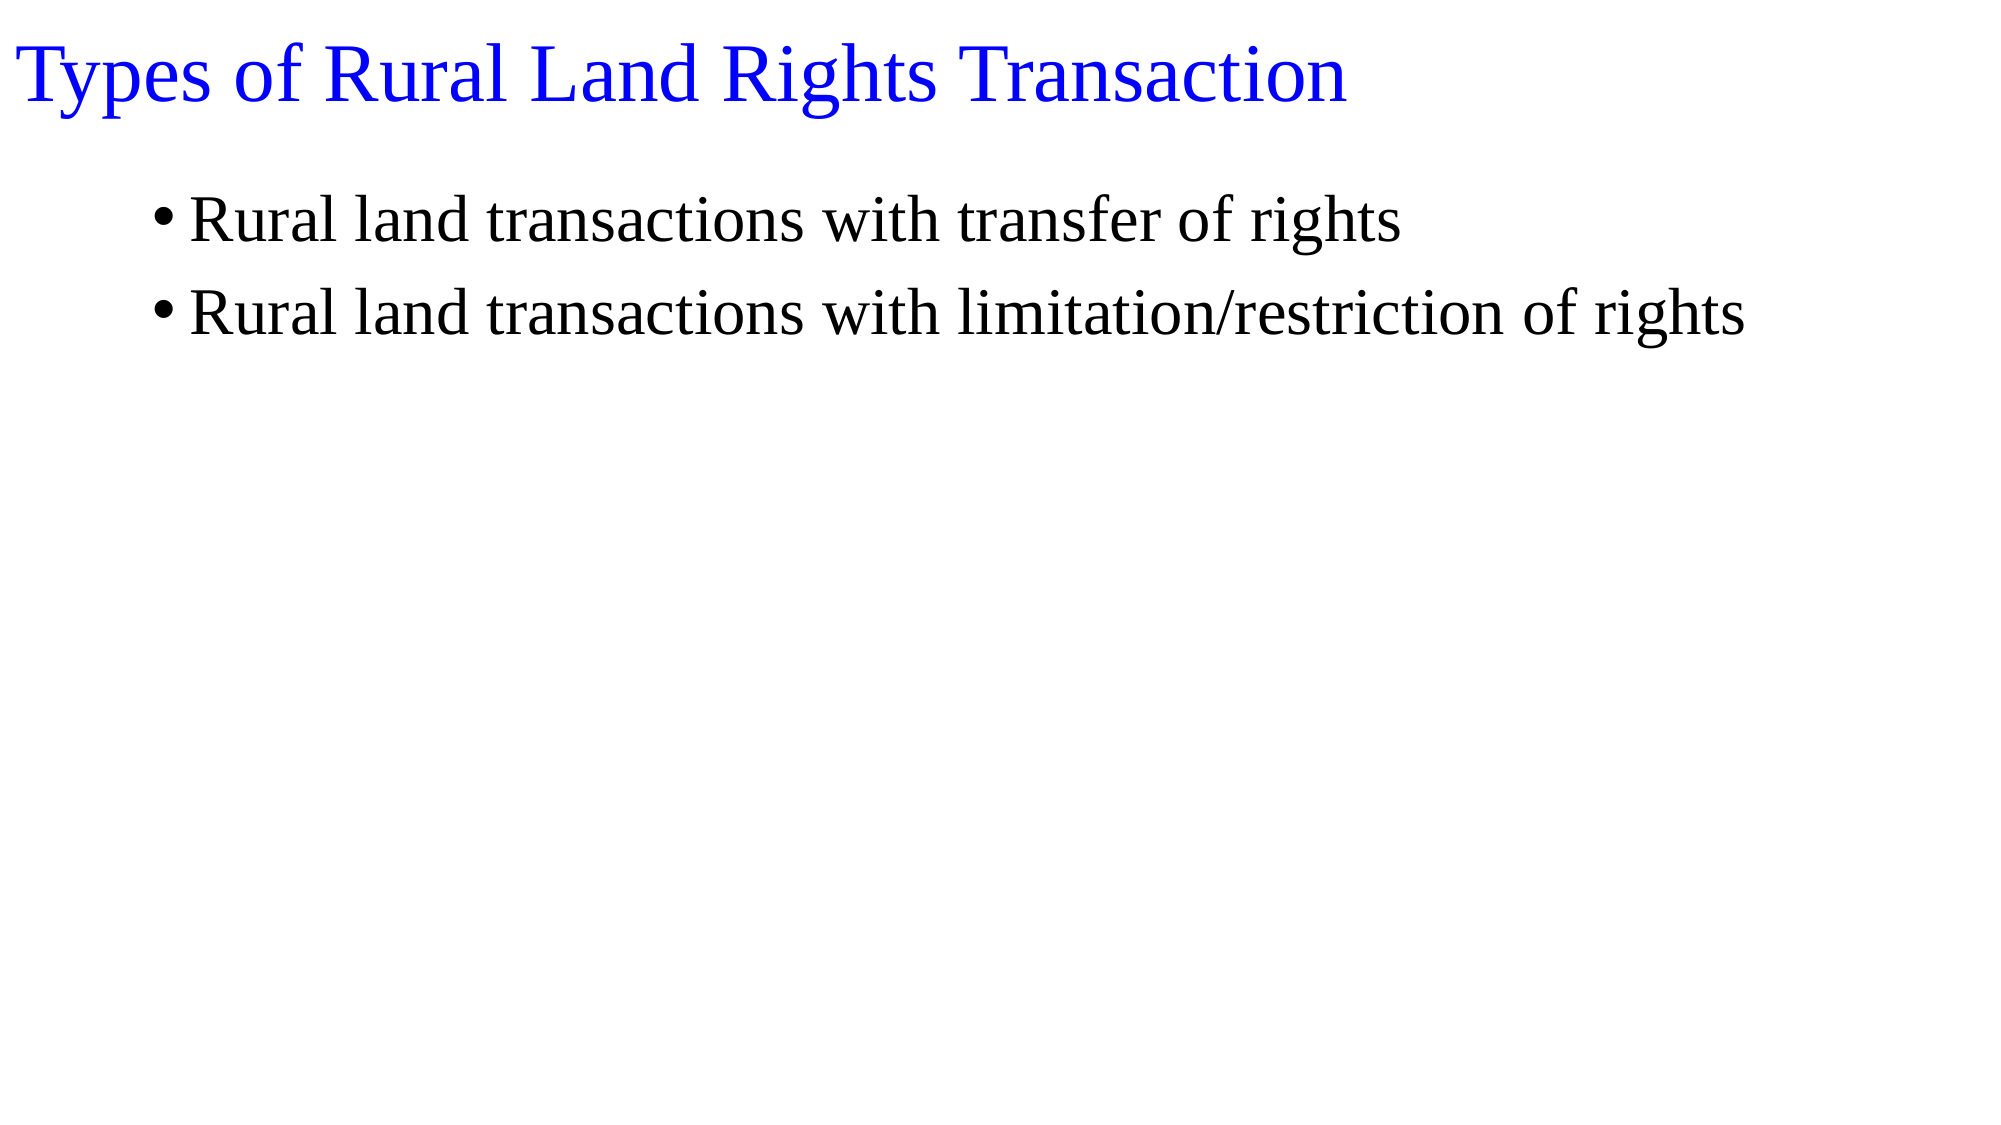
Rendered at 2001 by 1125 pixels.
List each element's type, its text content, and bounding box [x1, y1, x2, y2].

list Rural land transactions with transfer of rights Rural land transactions with limitation/restriction of rights [137, 176, 1985, 1014]
title Types of Rural Land Rights Transaction [0, 0, 2000, 150]
